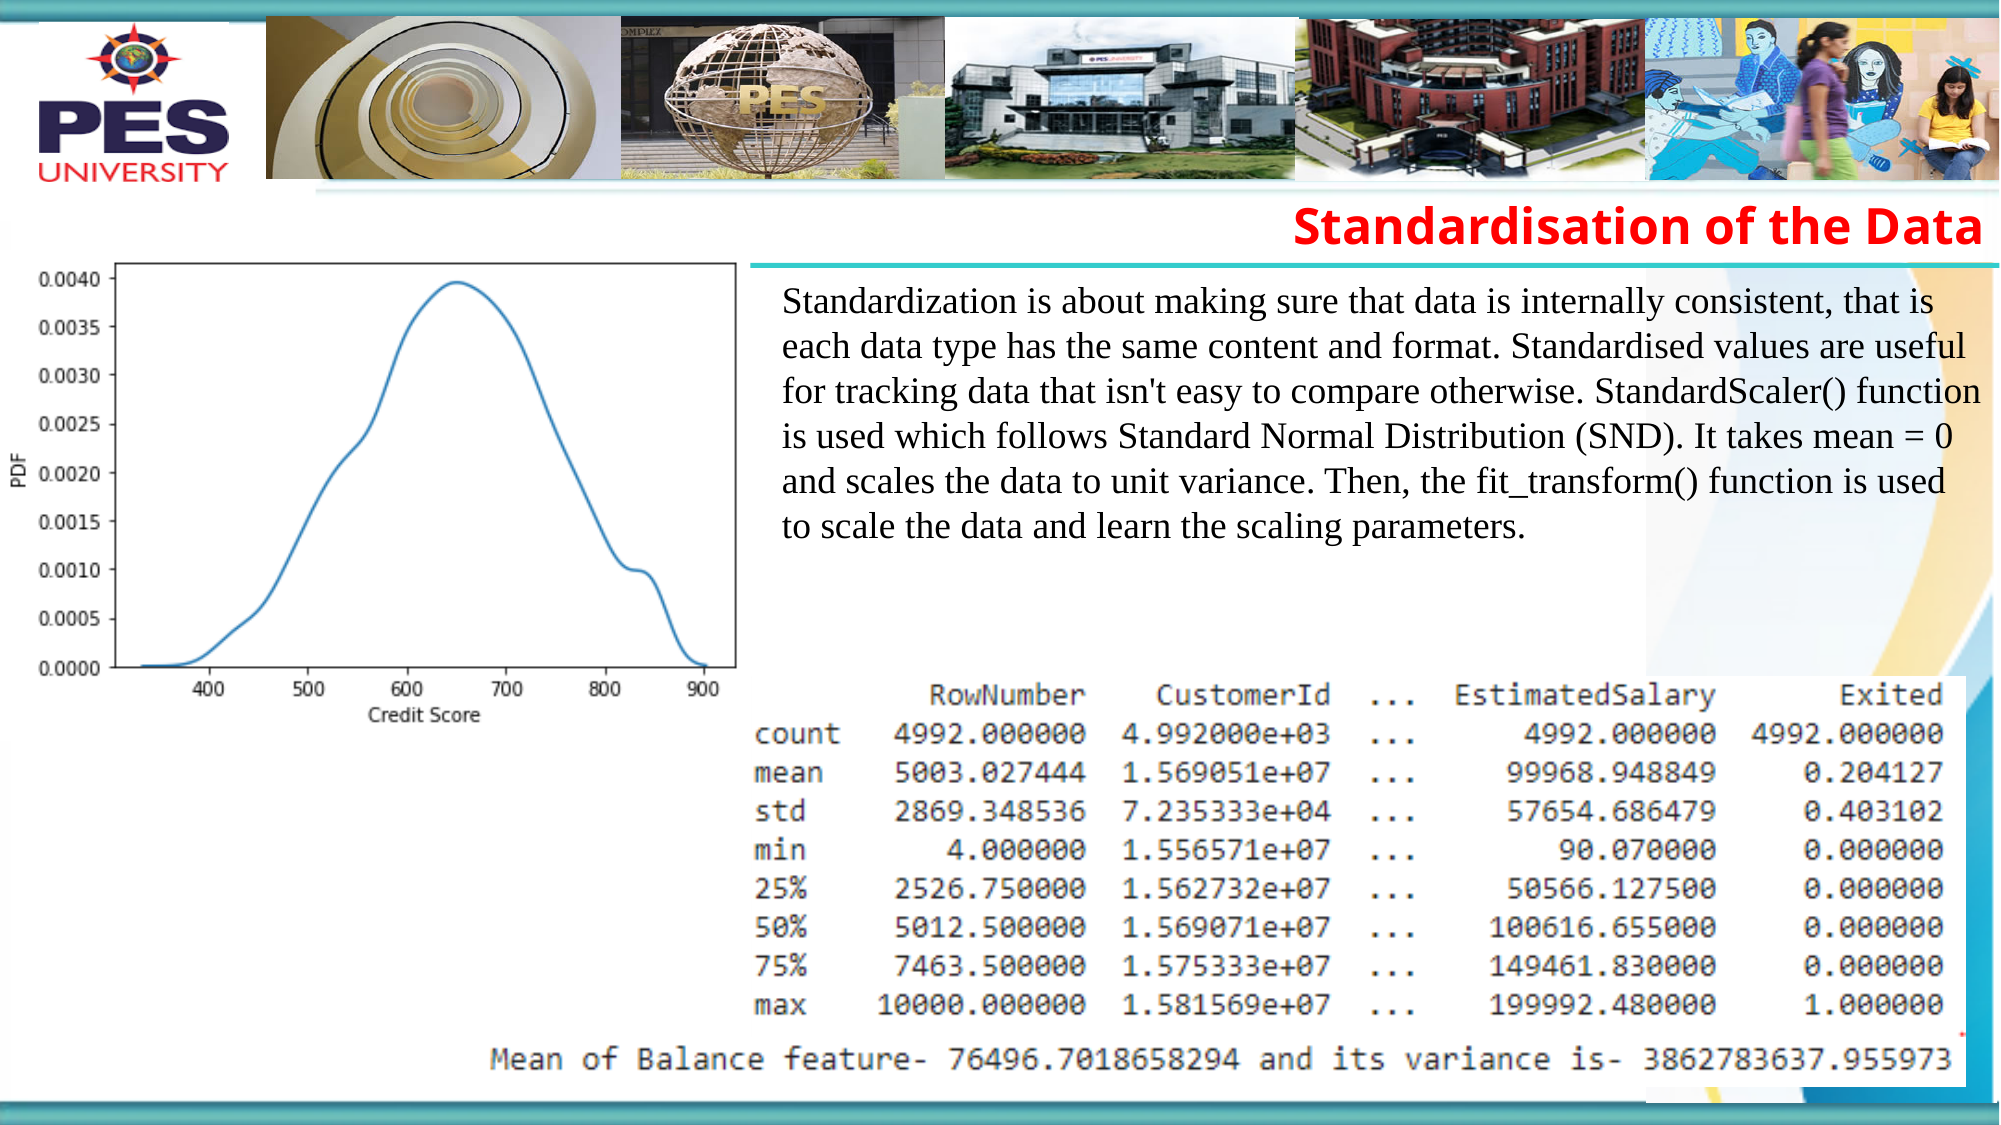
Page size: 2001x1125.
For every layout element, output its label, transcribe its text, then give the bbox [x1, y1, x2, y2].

text_box [755, 262, 2000, 268]
picture [0, 0, 2000, 1125]
text_box Standardisation of the Data [937, 187, 2000, 262]
text_box Standardization is about making sure that data is internally consistent, that is each data type has the same content and format. Standardised values are useful for tracking data that isn't easy to compare otherwise. StandardScaler() function is used which follows Standard Normal Distribution (SND). It takes mean = 0 and scales the data to unit variance. Then, the fit_transform() function is used to scale the data and learn the scaling parameters. [767, 268, 2000, 554]
